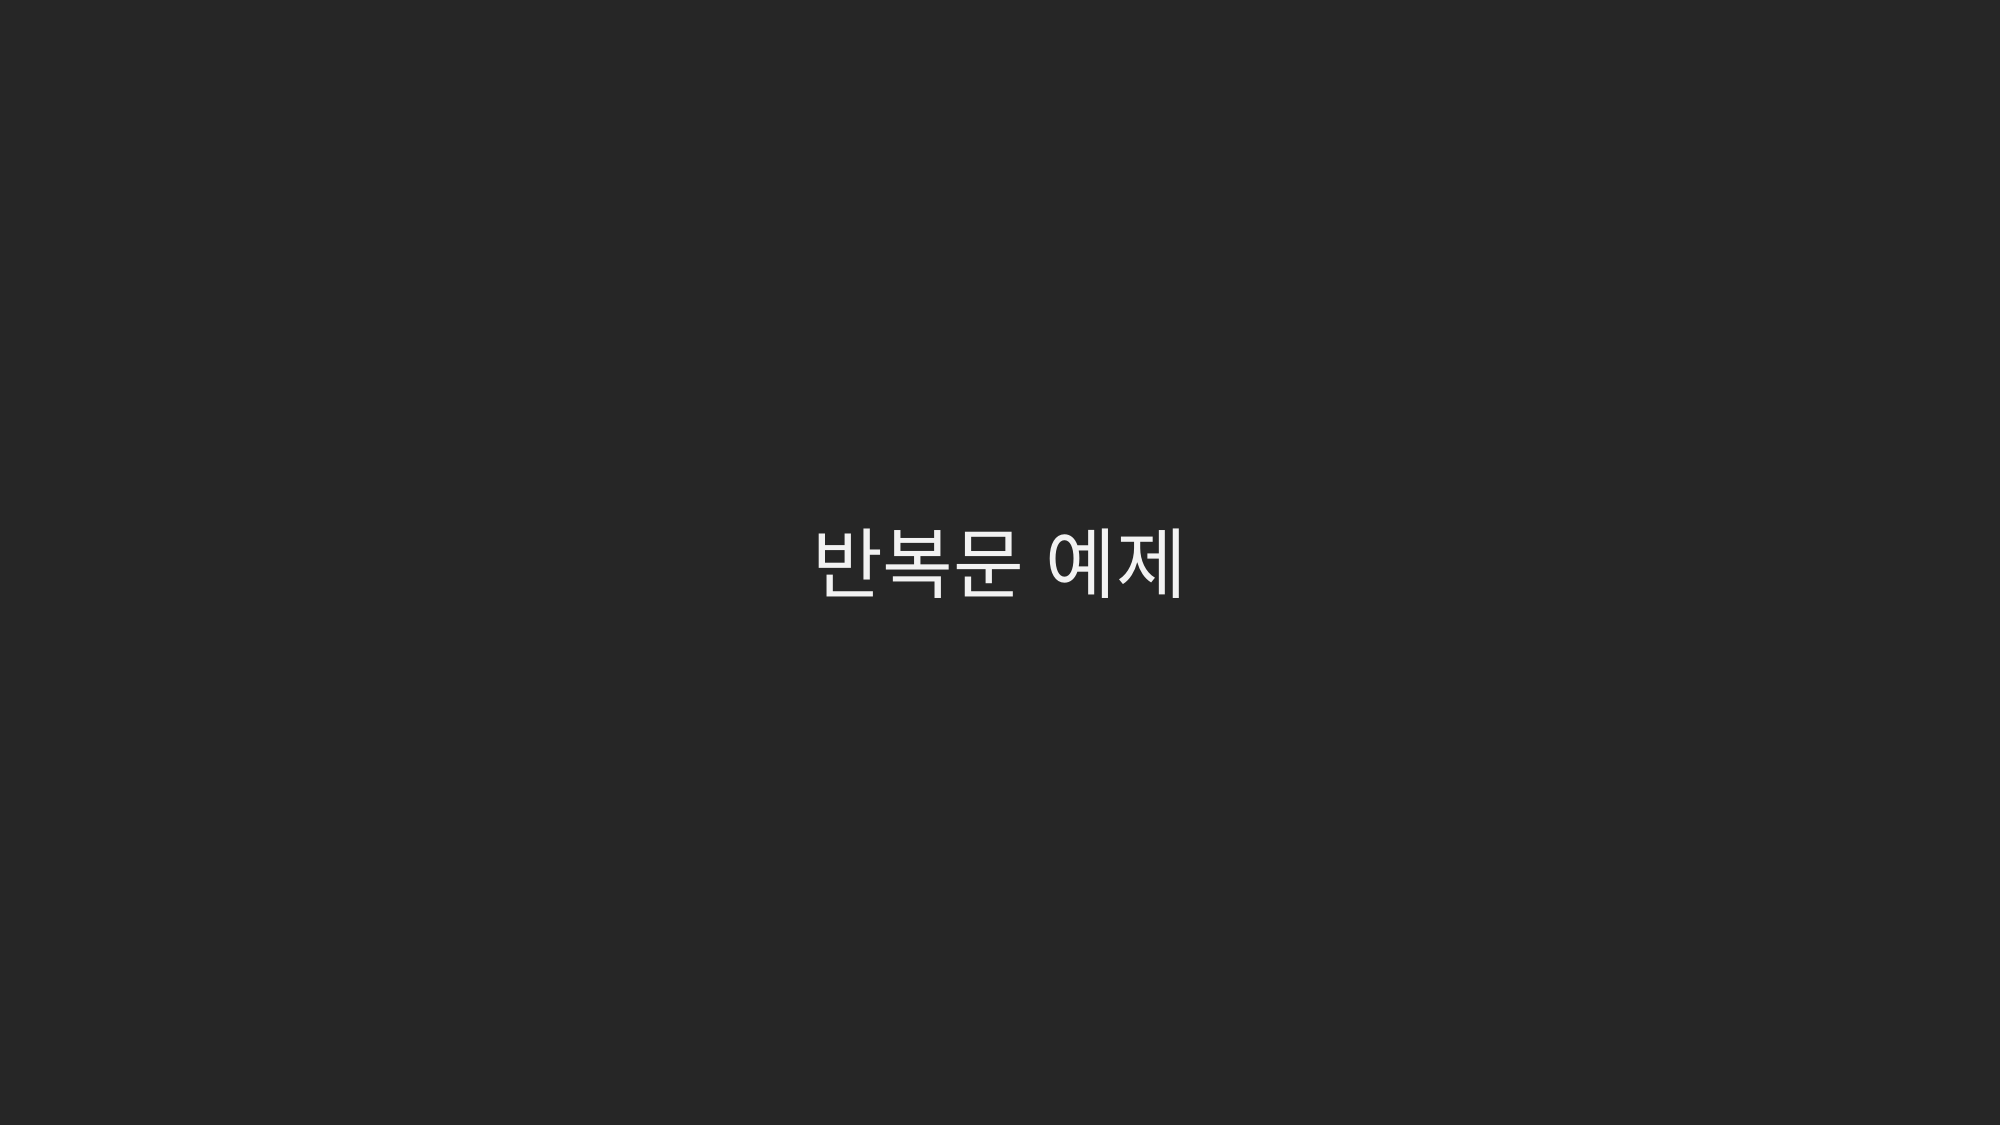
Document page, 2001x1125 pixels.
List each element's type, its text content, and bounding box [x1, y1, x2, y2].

text_box 반복문 예제 [797, 508, 1203, 616]
